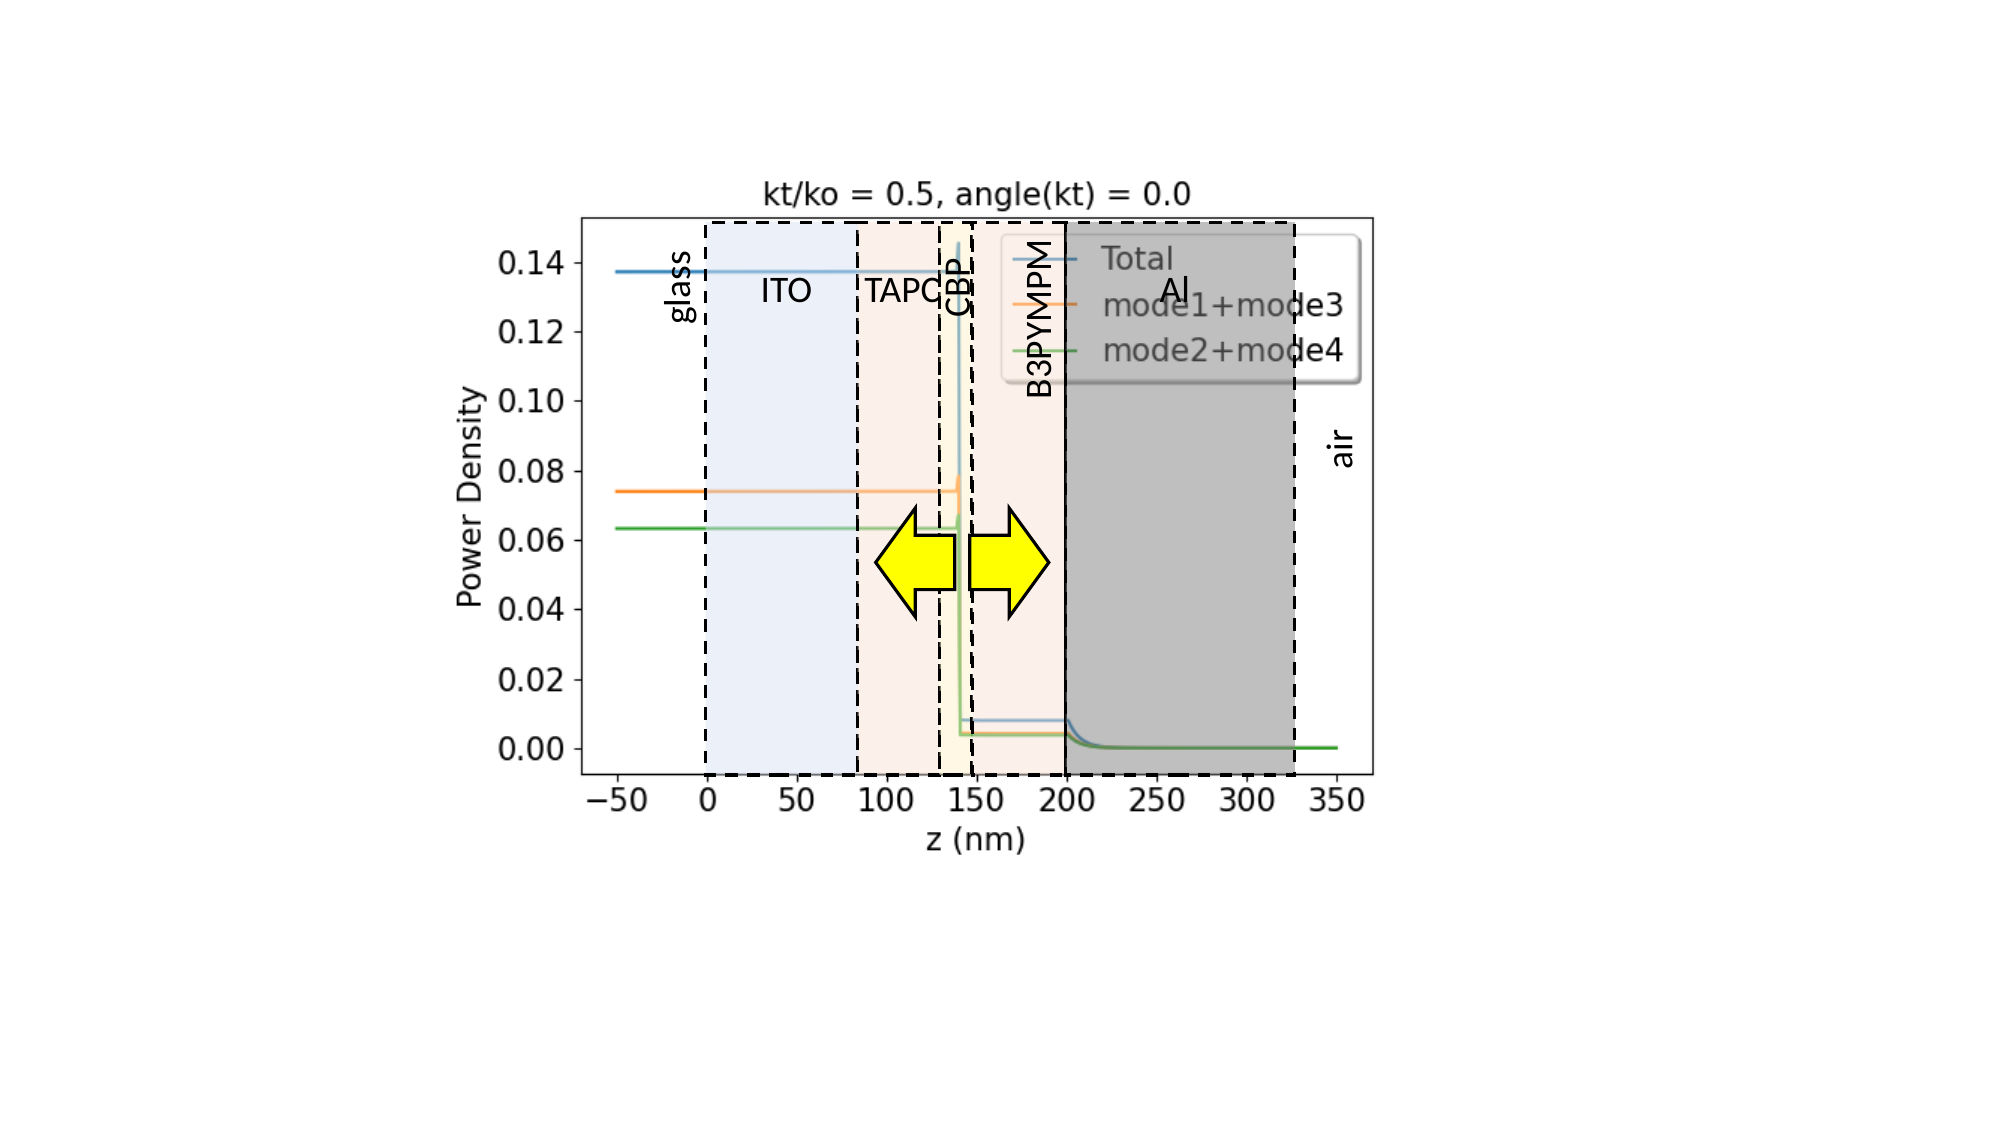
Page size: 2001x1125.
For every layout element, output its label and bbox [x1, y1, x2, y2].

text_box [397, 142, 1518, 937]
